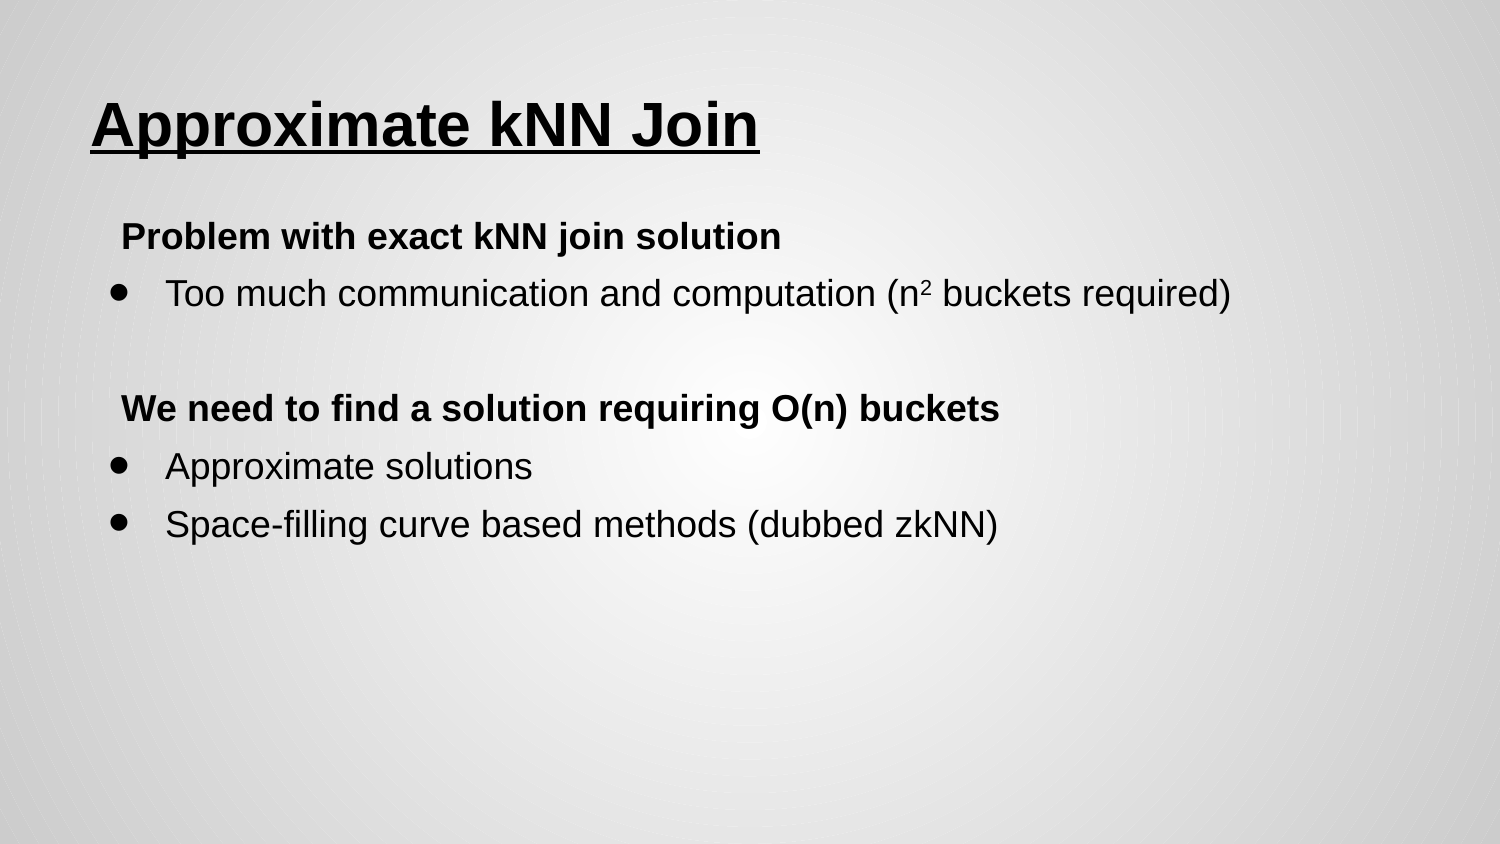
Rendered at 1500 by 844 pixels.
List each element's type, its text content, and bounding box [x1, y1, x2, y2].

title Approximate kNN Join [75, 33, 1425, 175]
list Problem with exact kNN join solution Too much communication and computation (n2 buckets required) We need to find a solution requiring O(n) buckets Approximate solutions Space-filling curve based methods (dubbed zkNN) [75, 196, 1425, 808]
